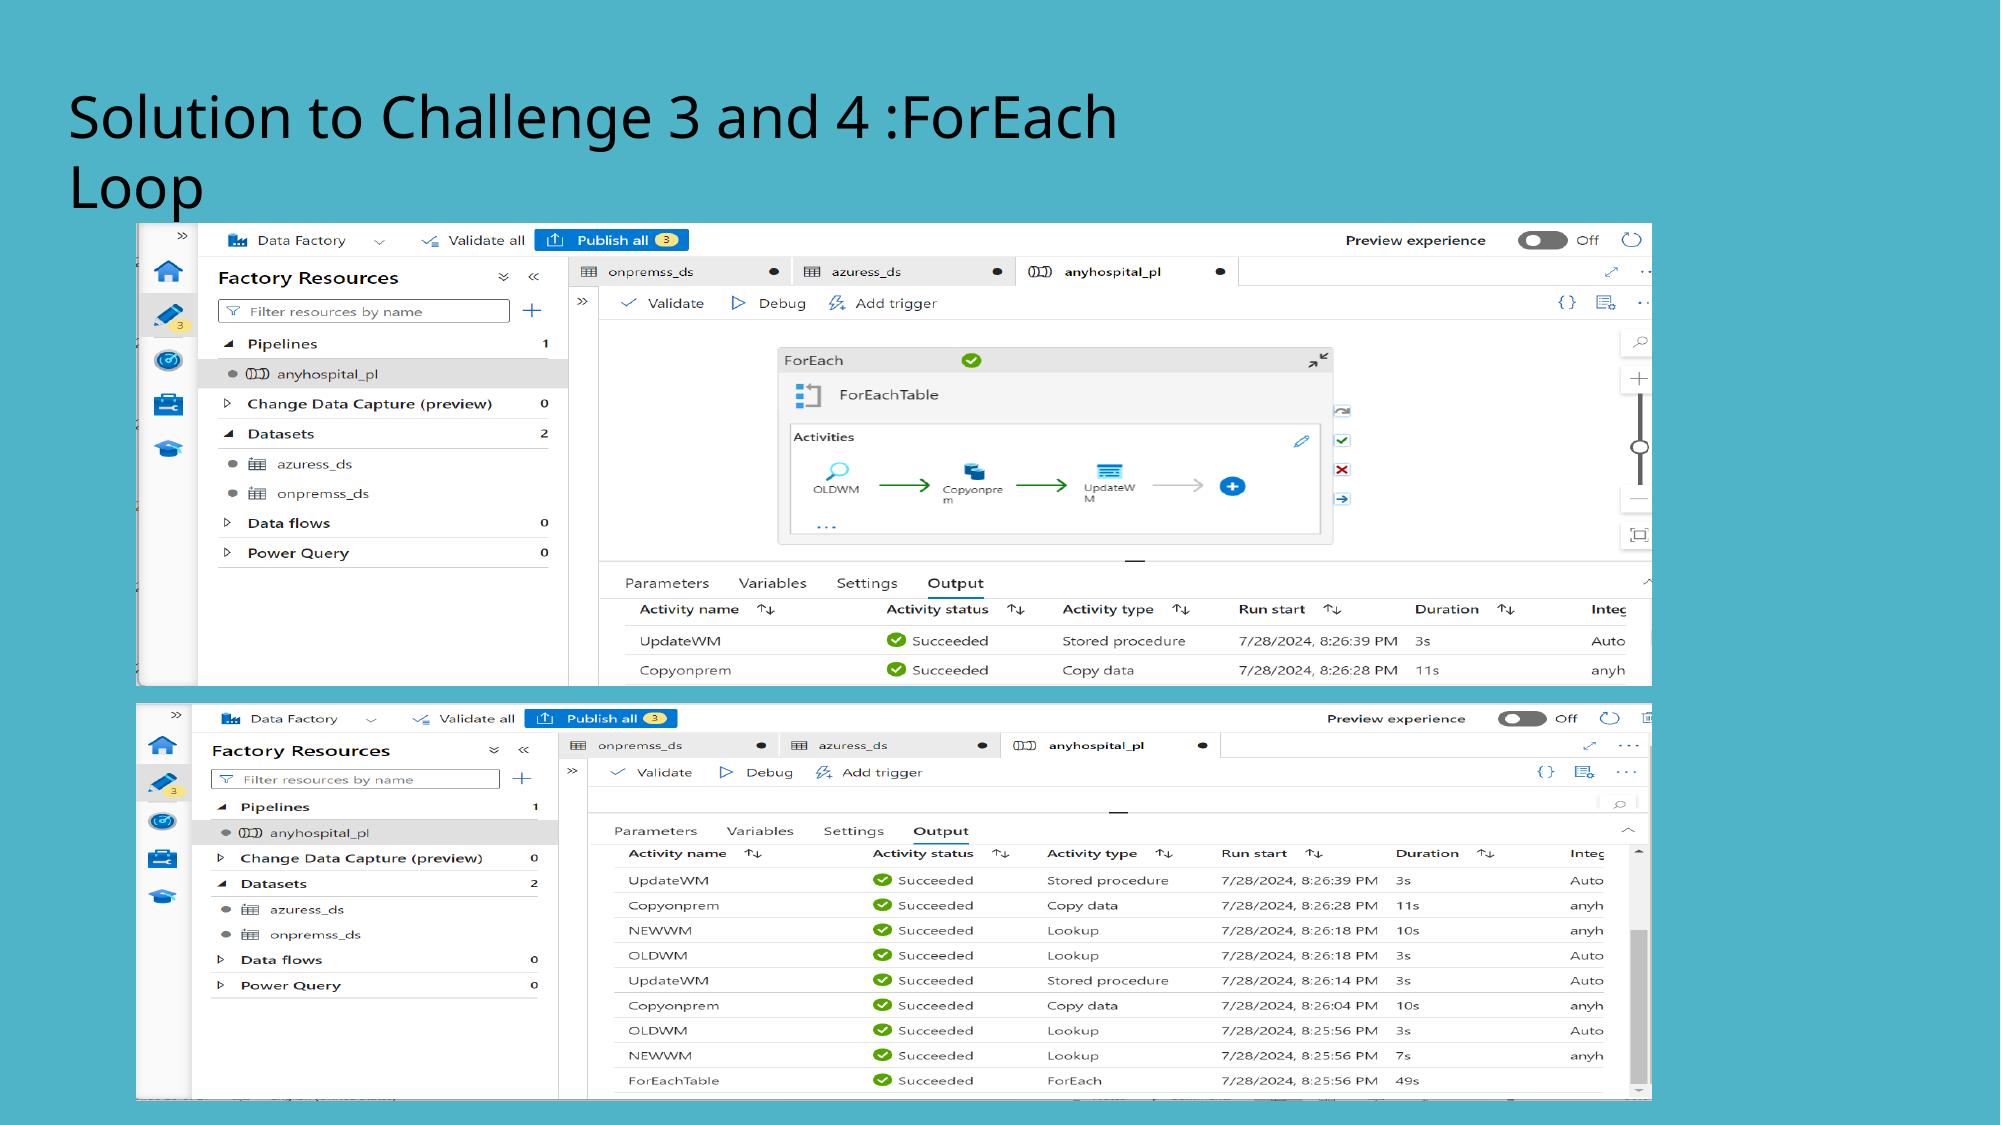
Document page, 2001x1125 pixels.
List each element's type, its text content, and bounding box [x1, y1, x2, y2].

text_box Solution to Challenge 3 and 4 :ForEach Loop [53, 72, 1283, 228]
picture [136, 702, 1652, 1101]
title [22, 170, 2000, 1041]
picture [136, 222, 1652, 687]
